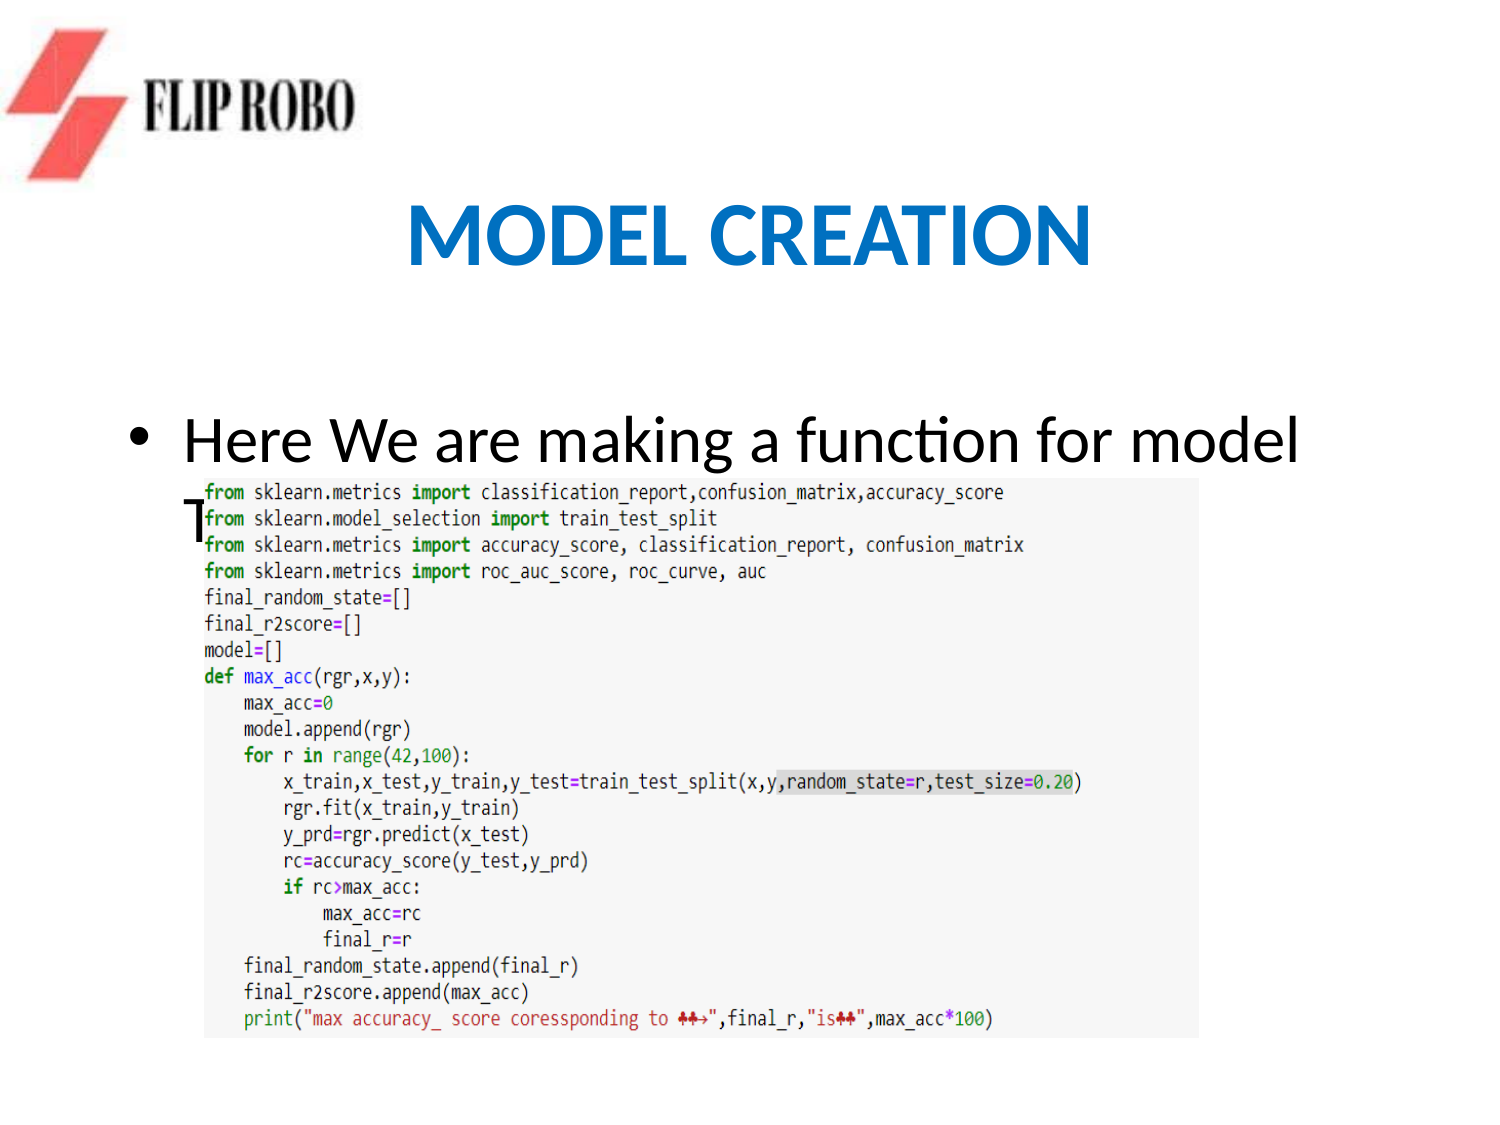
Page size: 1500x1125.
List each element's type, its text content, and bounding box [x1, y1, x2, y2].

picture [203, 478, 1200, 1038]
picture [0, 0, 377, 209]
list Here We are making a function for model Training. [112, 388, 1388, 950]
title MODEL CREATION [75, 45, 1425, 303]
